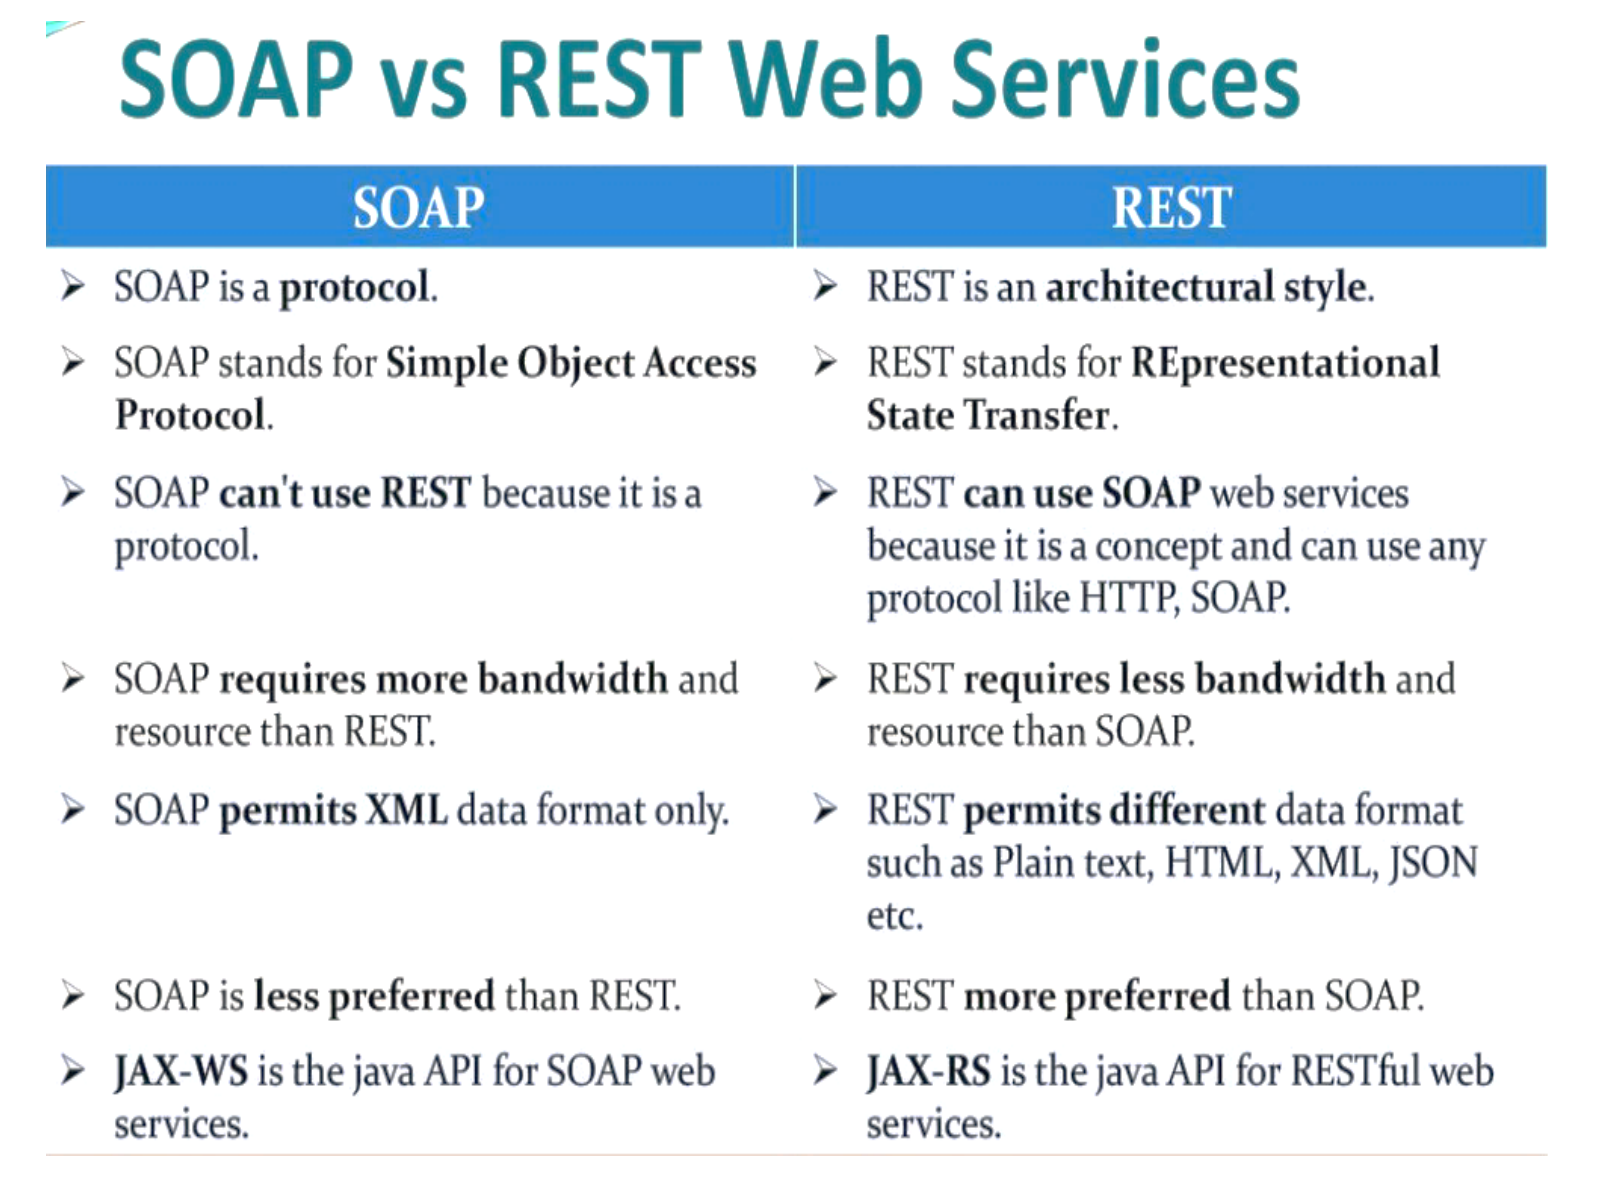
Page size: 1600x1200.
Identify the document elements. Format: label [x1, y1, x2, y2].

picture [46, 21, 1554, 1156]
